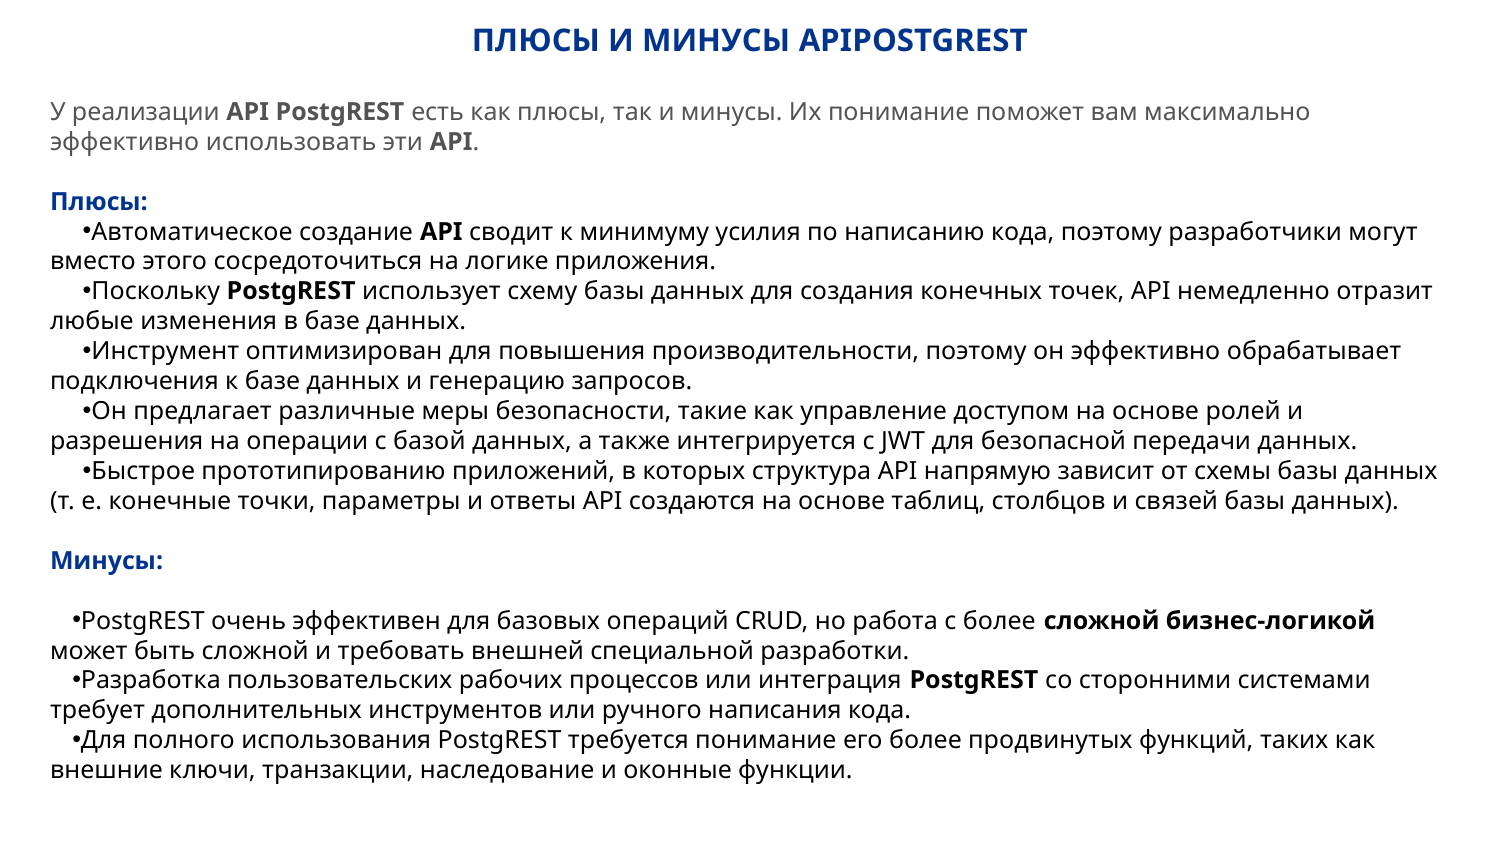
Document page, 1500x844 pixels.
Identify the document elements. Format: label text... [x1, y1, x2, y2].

text_box ПЛЮСЫ И МИНУСЫ APIPOSTGREST У реализации API PostgREST есть как плюсы, так и минусы. Их понимание поможет вам максимально эффективно использовать эти API. Плюсы: Автоматическое создание API сводит к минимуму усилия по написанию кода, поэтому разработчики могут вместо этого сосредоточиться на логике приложения. Поскольку PostgREST использует схему базы данных для создания конечных точек, API немедленно отразит любые изменения в базе данных. Инструмент оптимизирован для повышения производительности, поэтому он эффективно обрабатывает подключения к базе данных и генерацию запросов. Он предлагает различные меры безопасности, такие как управление доступом на основе ролей и разрешения на операции с базой данных, а также интегрируется с JWT для безопасной передачи данных. Быстрое прототипированию приложений, в которых структура API напрямую зависит от схемы базы данных (т. е. конечные точки, параметры и ответы API создаются на основе таблиц, столбцов и связей базы данных). Минусы: PostgREST очень эффективен для базовых операций CRUD, но работа с более сложной бизнес-логикой может быть сложной и требовать внешней специальной разработки. Разработка пользовательских рабочих процессов или интеграция PostgREST со сторонними системами требует дополнительных инструментов или ручного написания кода. Для полного использования PostgREST требуется понимание его более продвинутых функций, таких как внешние ключи, транзакции, наследование и оконные функции. [35, 12, 1465, 792]
